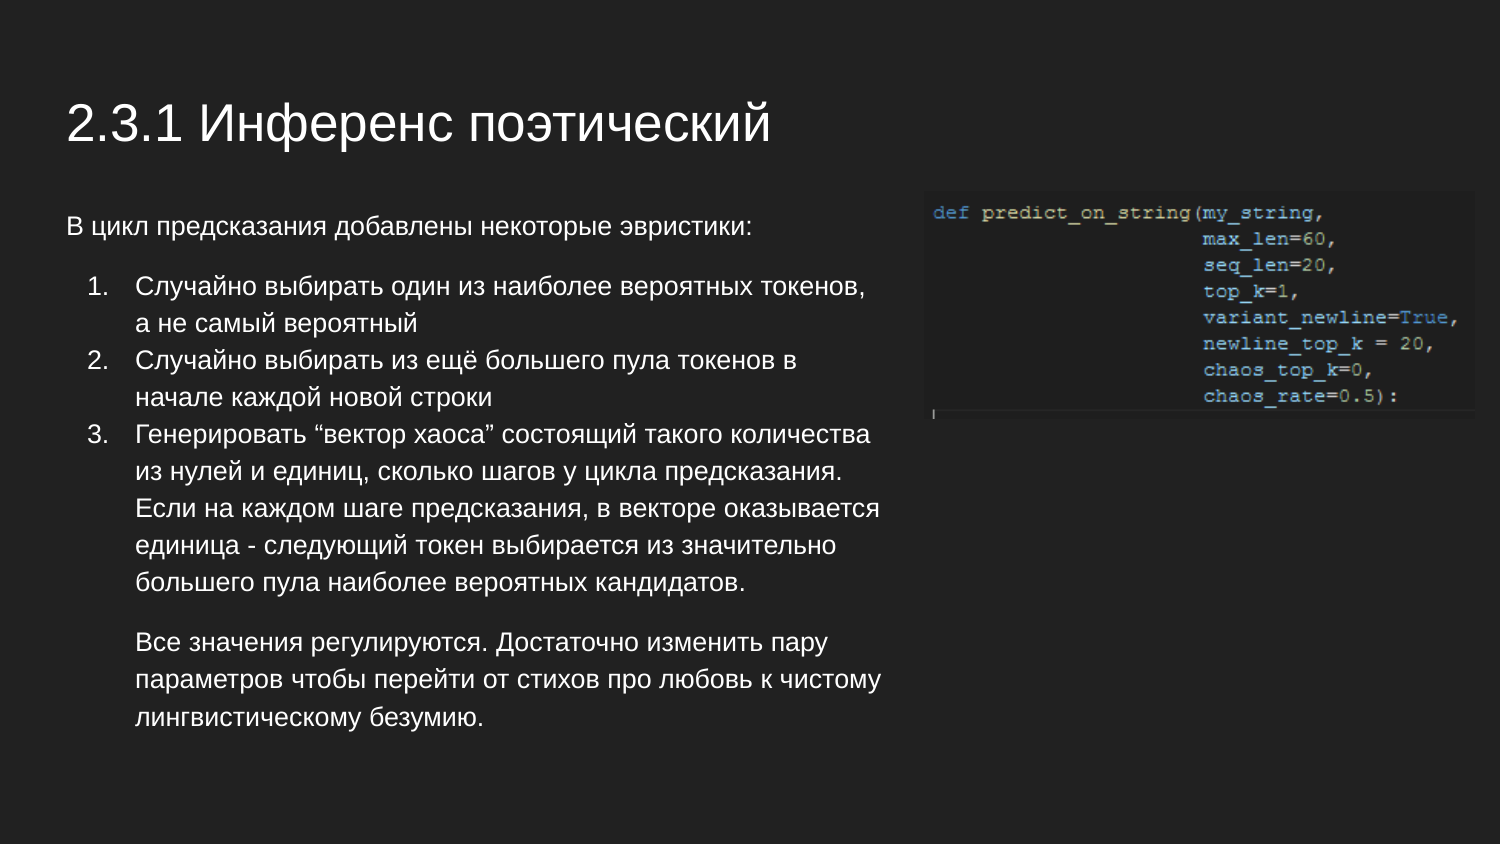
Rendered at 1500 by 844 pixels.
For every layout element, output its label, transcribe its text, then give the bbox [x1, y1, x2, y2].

picture [924, 191, 1476, 420]
list В цикл предсказания добавлены некоторые эвристики: Случайно выбирать один из наиболее вероятных токенов, а не самый вероятный Случайно выбирать из ещё большего пула токенов в начале каждой новой строки Генерировать “вектор хаоса” состоящий такого количества из нулей и единиц, сколько шагов у цикла предсказания. Если на каждом шаге предсказания, в векторе оказывается единица - следующий токен выбирается из значительно большего пула наиболее вероятных кандидатов. Все значения регулируются. Достаточно изменить пару параметров чтобы перейти от стихов про любовь к чистому лингвистическому безумию. [51, 189, 900, 750]
title 2.3.1 Инференс поэтический [51, 72, 1449, 167]
